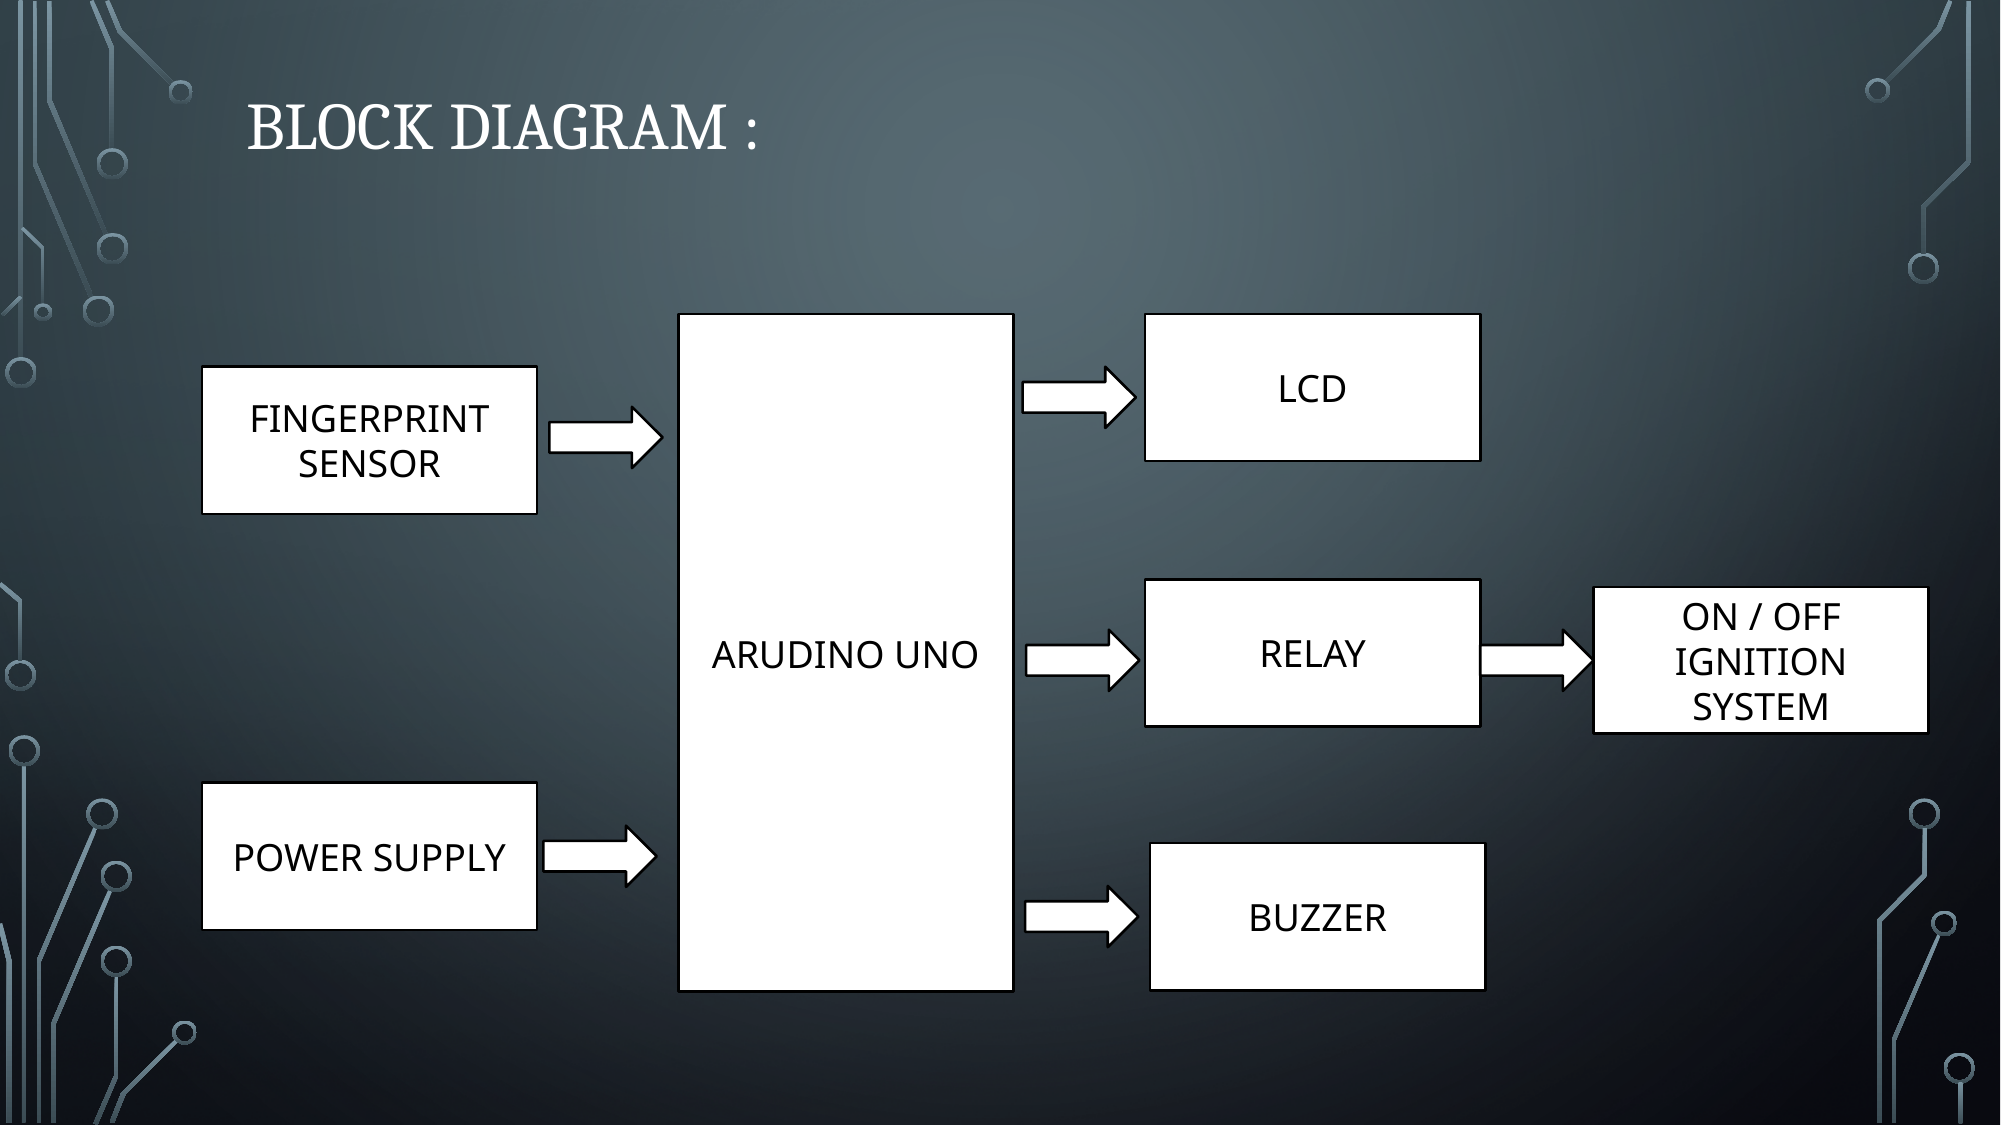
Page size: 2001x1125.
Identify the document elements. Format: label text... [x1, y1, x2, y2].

text_box [1021, 365, 1137, 430]
text_box LCD [1144, 313, 1482, 462]
text_box [548, 405, 664, 470]
text_box FINGERPRINT SENSOR [201, 365, 538, 515]
text_box [1478, 628, 1595, 693]
text_box [1023, 884, 1140, 949]
text_box ARUDINO UNO [677, 313, 1015, 993]
text_box POWER SUPPLY [201, 781, 538, 931]
text_box BLOCK DIAGRAM : [231, 75, 986, 171]
text_box [542, 824, 658, 889]
text_box BUZZER [1149, 842, 1487, 992]
text_box RELAY [1144, 578, 1482, 728]
text_box [1024, 628, 1141, 693]
text_box ON / OFF IGNITION SYSTEM [1592, 586, 1930, 735]
